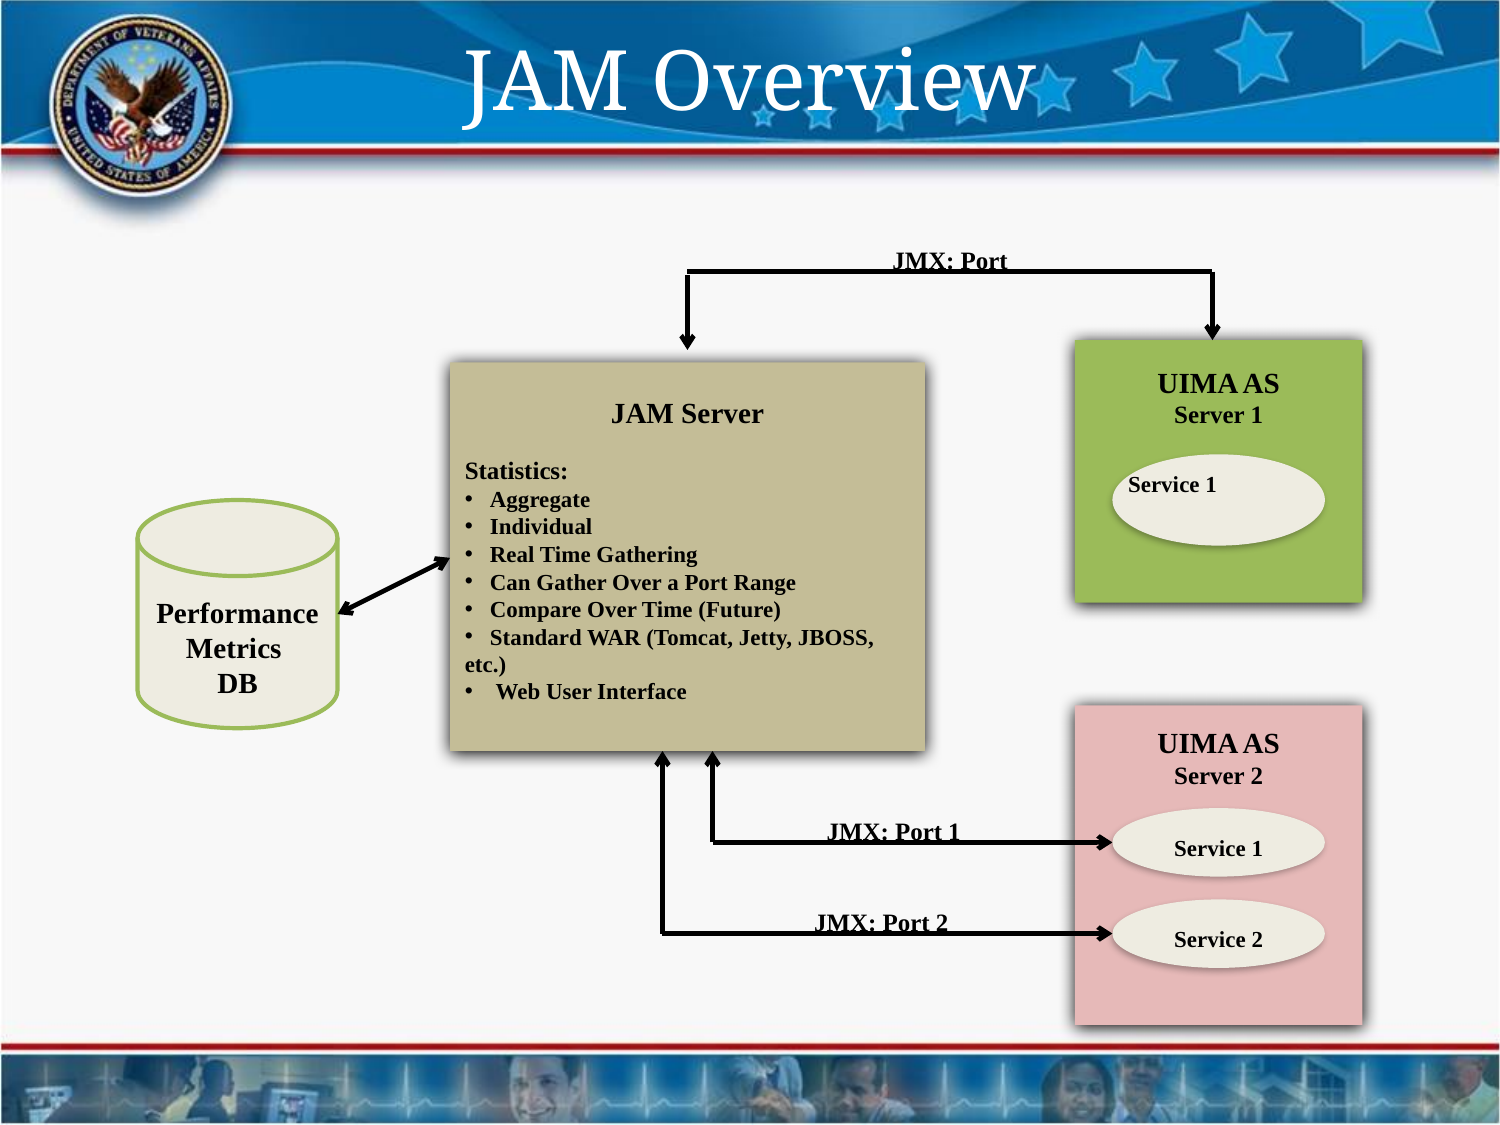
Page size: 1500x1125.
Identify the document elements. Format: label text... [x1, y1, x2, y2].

title JAM Overview [74, 24, 1426, 130]
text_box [137, 237, 1363, 1026]
picture [0, 0, 1500, 1125]
